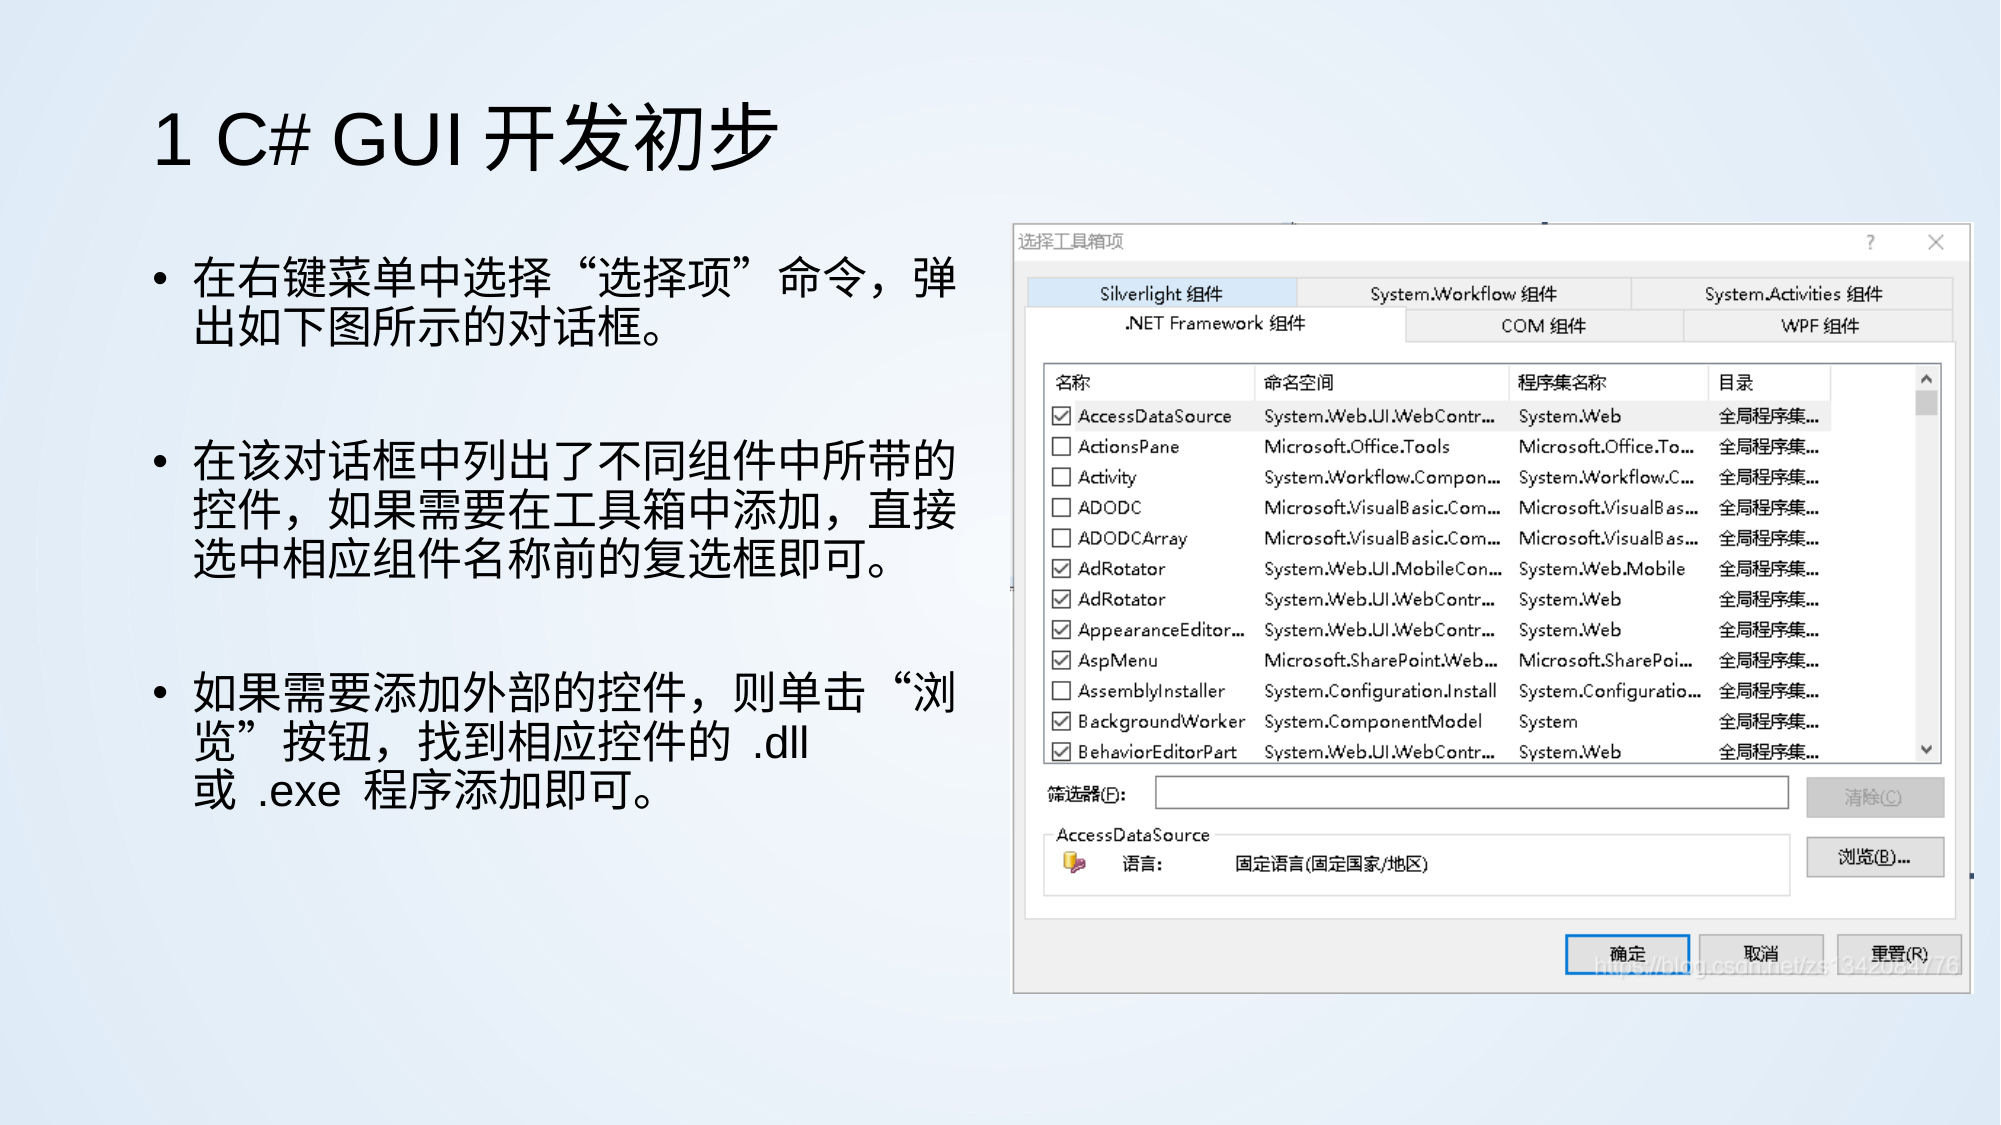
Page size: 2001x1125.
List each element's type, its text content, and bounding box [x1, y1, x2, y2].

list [1010, 222, 1974, 994]
list 在右键菜单中选择“选择项”命令，弹出如下图所示的对话框。 在该对话框中列出了不同组件中所带的控件，如果需要在工具箱中添加，直接选中相应组件名称前的复选框即可。 如果需要添加外部的控件，则单击“浏览”按钮，找到相应控件的 .dll 或 .exe 程序添加即可。 [137, 248, 988, 829]
title 1 C# GUI开发初步 [137, 59, 1863, 223]
